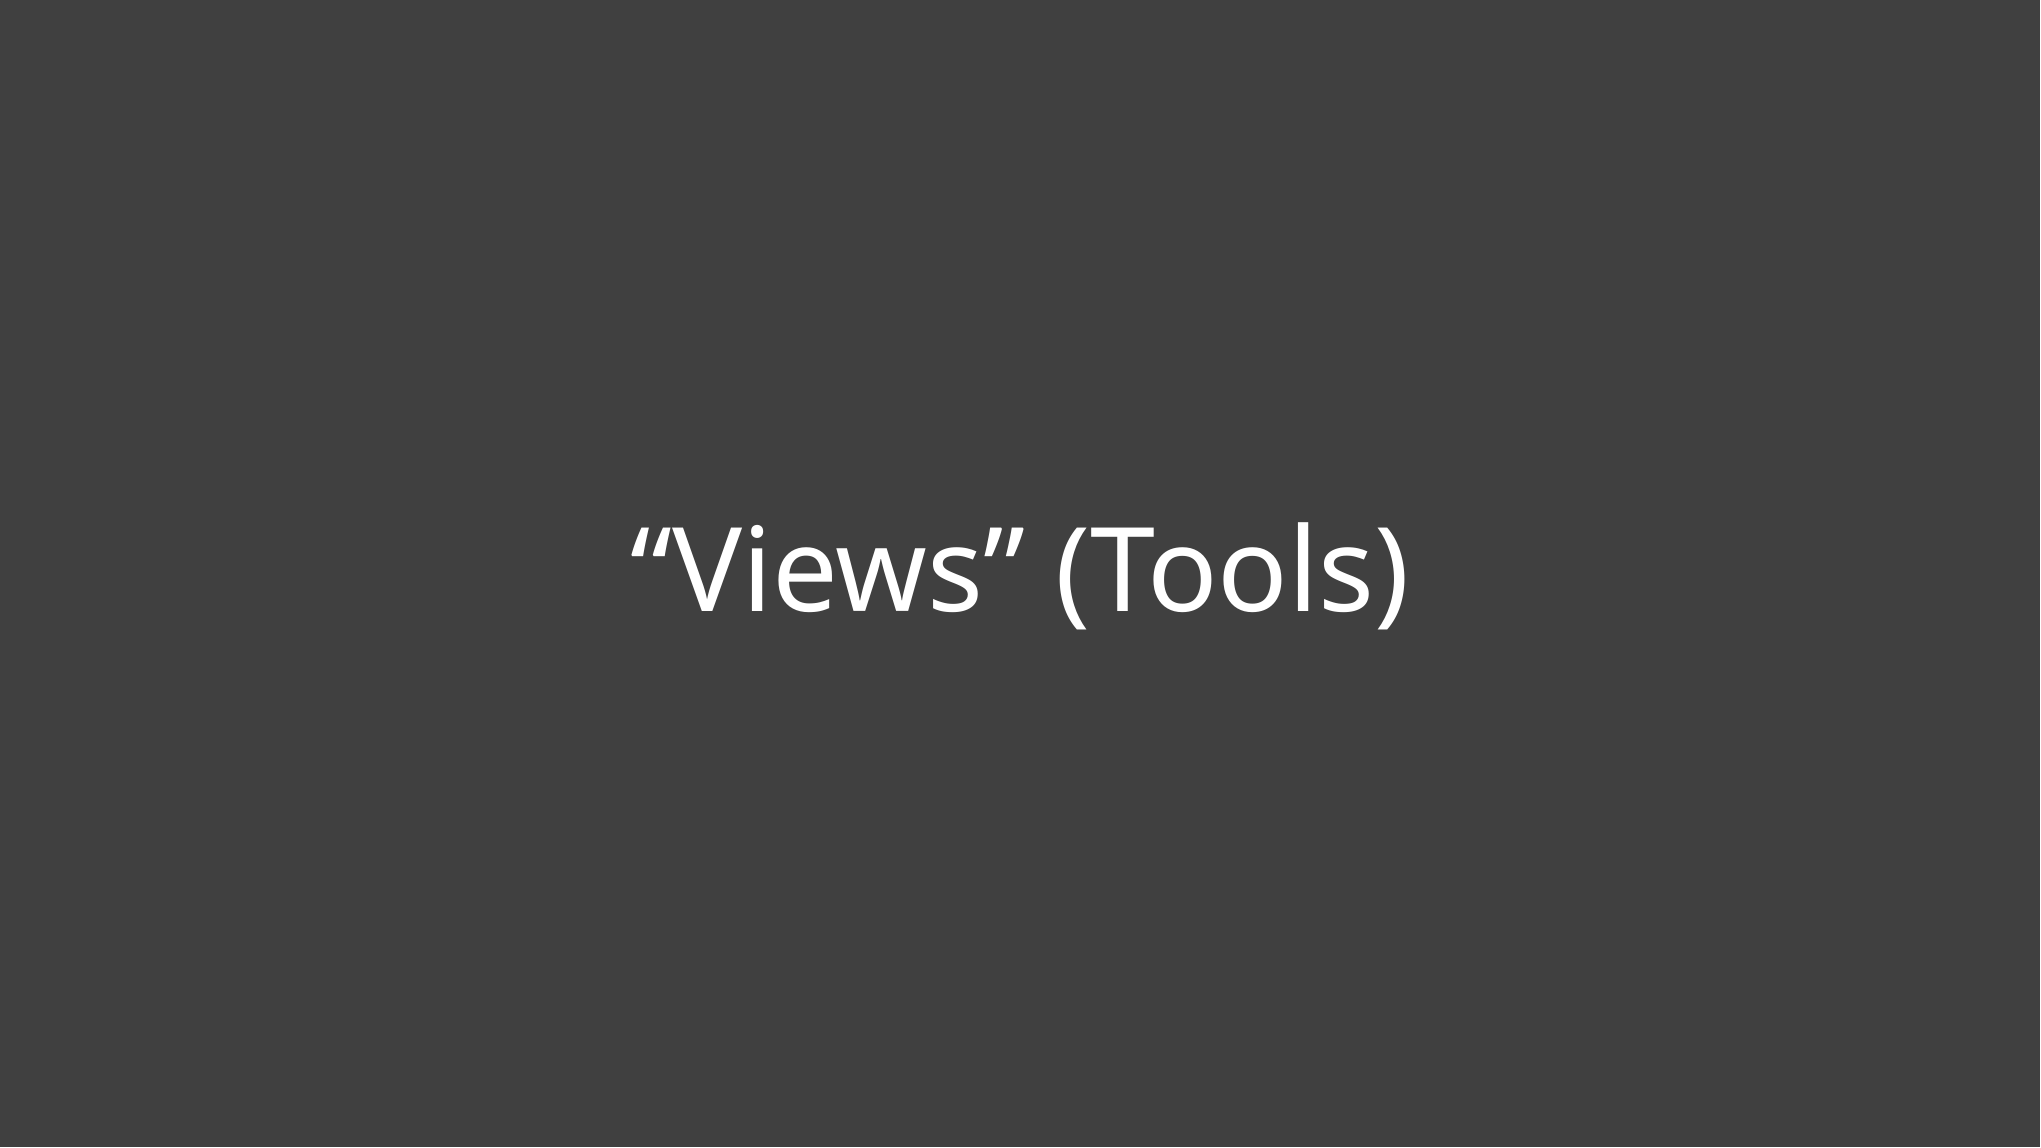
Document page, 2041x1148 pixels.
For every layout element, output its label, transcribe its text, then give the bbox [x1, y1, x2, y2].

text_box “Views” (Tools) [32, 31, 2008, 1116]
